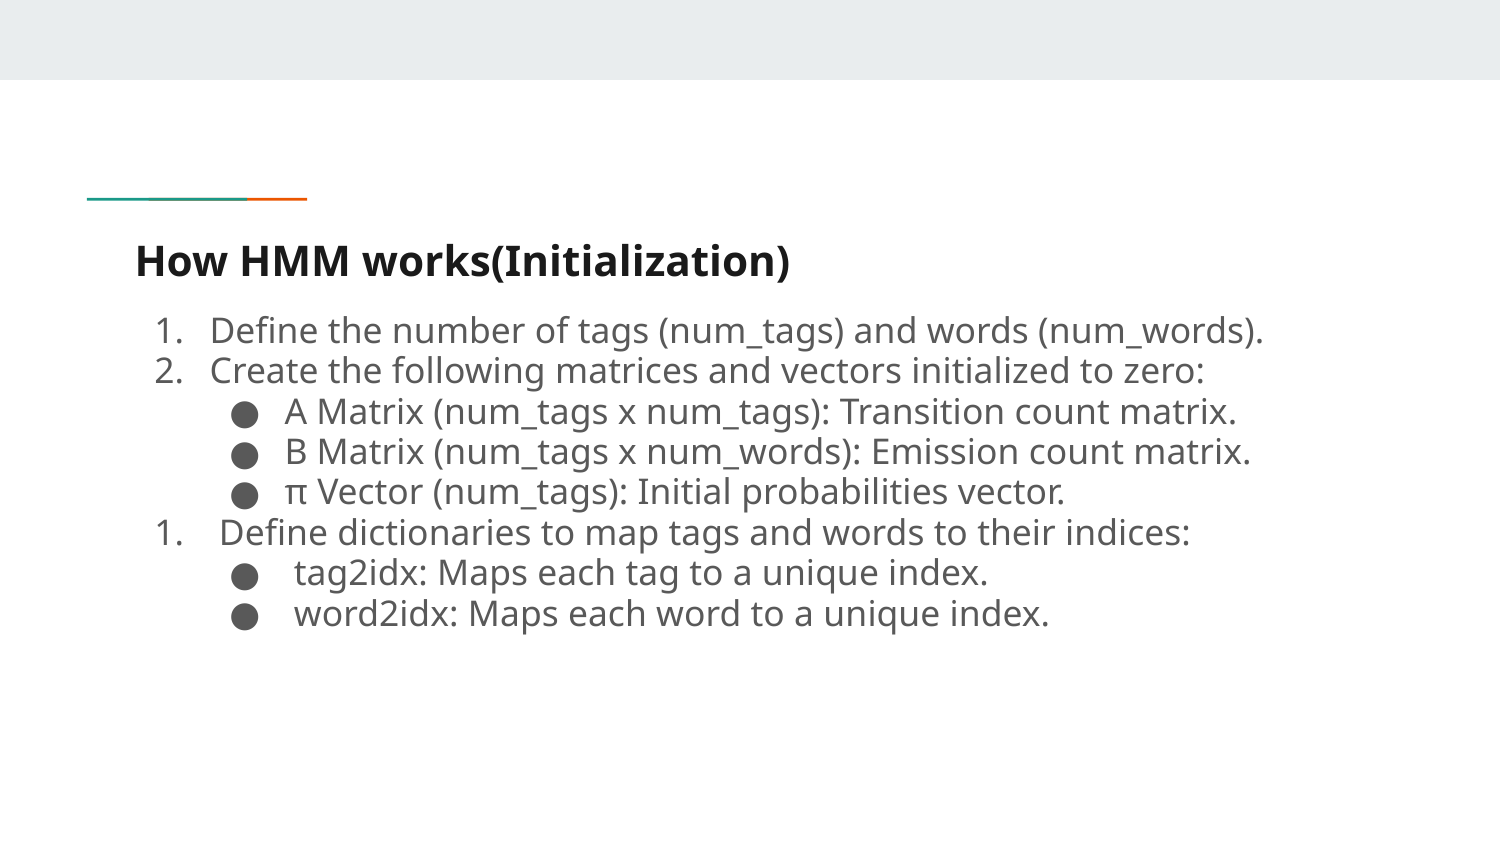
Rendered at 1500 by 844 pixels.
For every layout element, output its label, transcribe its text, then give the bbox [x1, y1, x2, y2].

list Define the number of tags (num_tags) and words (num_words). Create the following matrices and vectors initialized to zero: A Matrix (num_tags x num_tags): Transition count matrix. B Matrix (num_tags x num_words): Emission count matrix. π Vector (num_tags): Initial probabilities vector. Define dictionaries to map tags and words to their indices: tag2idx: Maps each tag to a unique index. word2idx: Maps each word to a unique index. [119, 296, 1381, 712]
title How HMM works(Initialization) [119, 216, 1381, 296]
